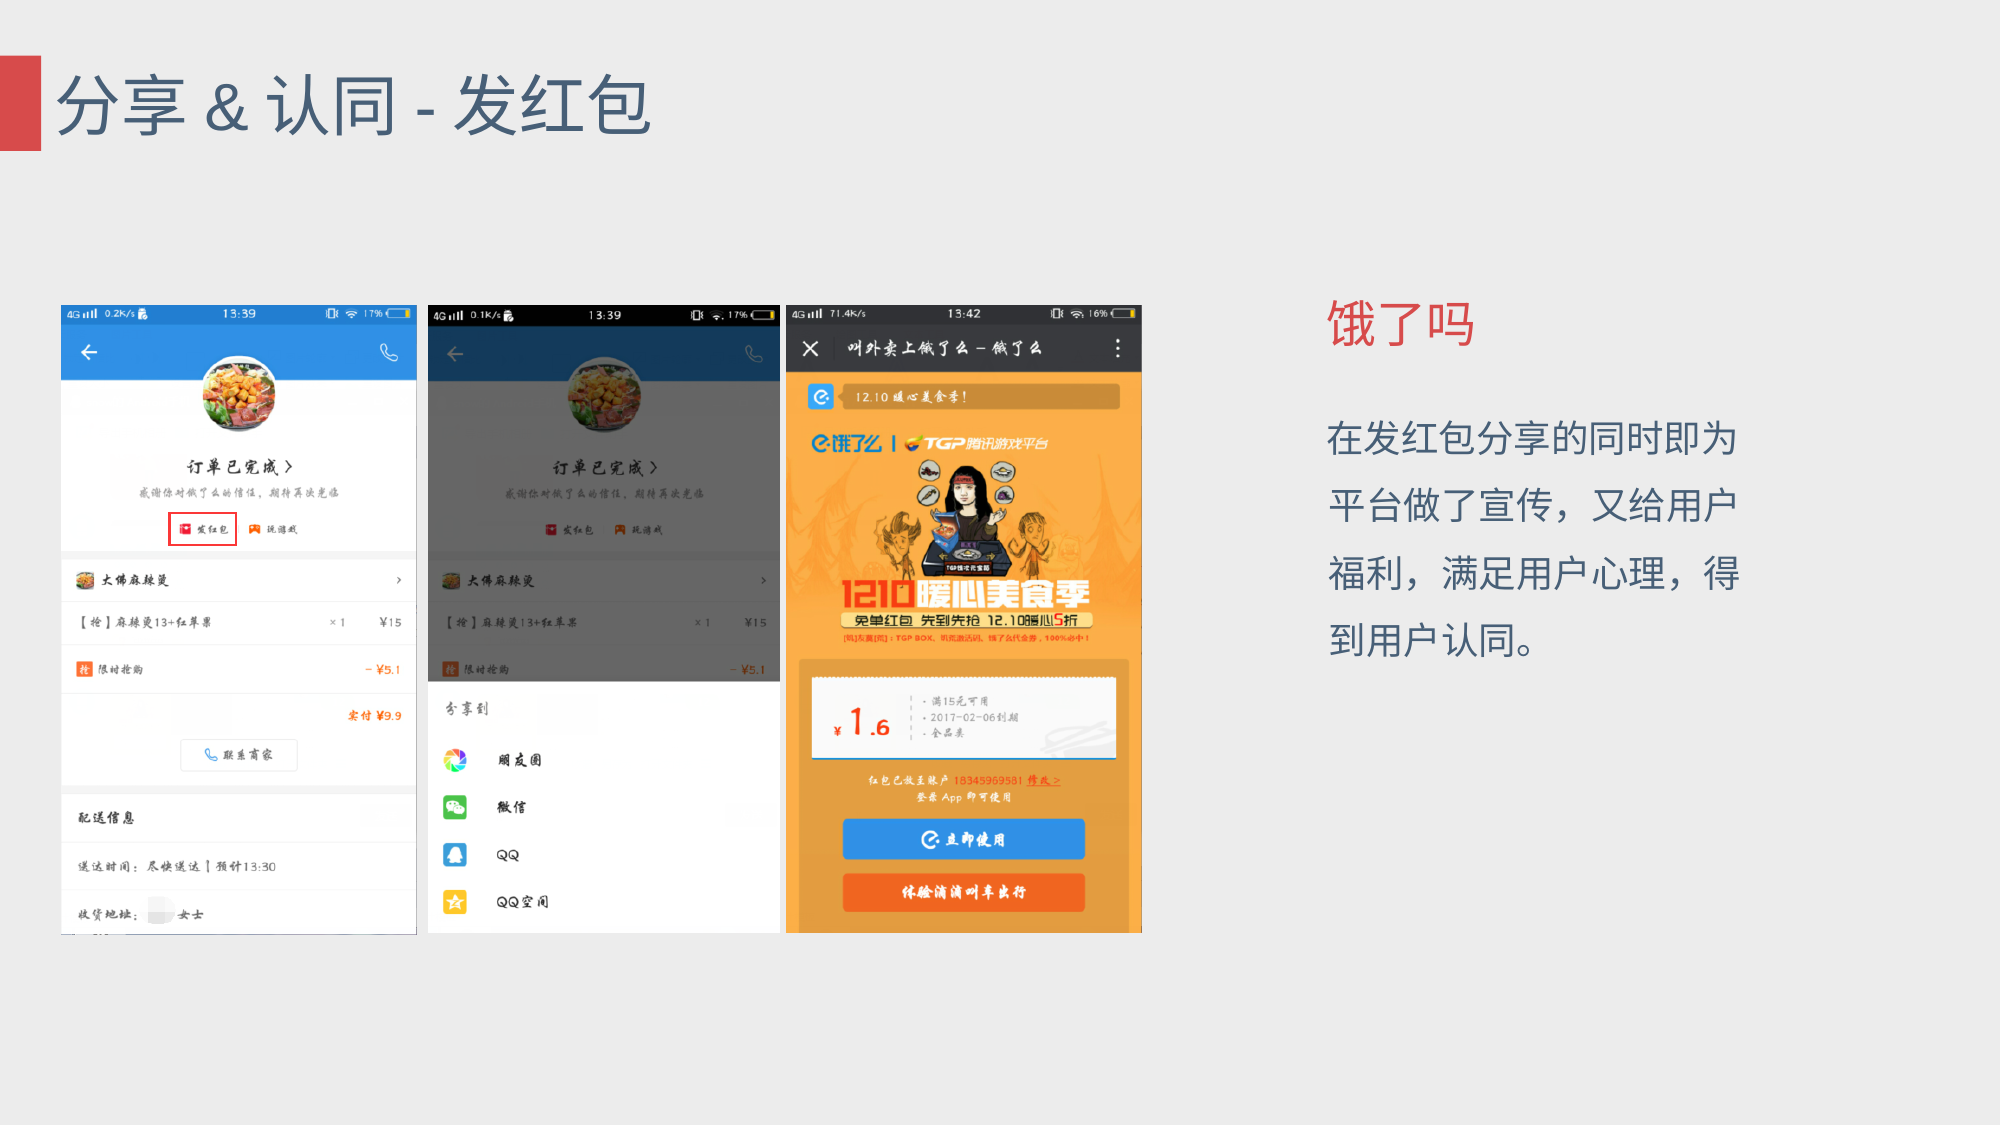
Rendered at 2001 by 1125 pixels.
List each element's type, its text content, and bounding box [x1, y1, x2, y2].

picture [428, 305, 780, 933]
picture [786, 305, 1142, 933]
text_box 分享&认同-发红包 [39, 55, 1650, 152]
picture [61, 305, 417, 935]
text_box 在发红包分享的同时即为平台做了宣传，又给用户福利，满足用户心理，得到用户认同。 [1311, 384, 1763, 1032]
text_box 饿了吗 [1311, 250, 1716, 365]
